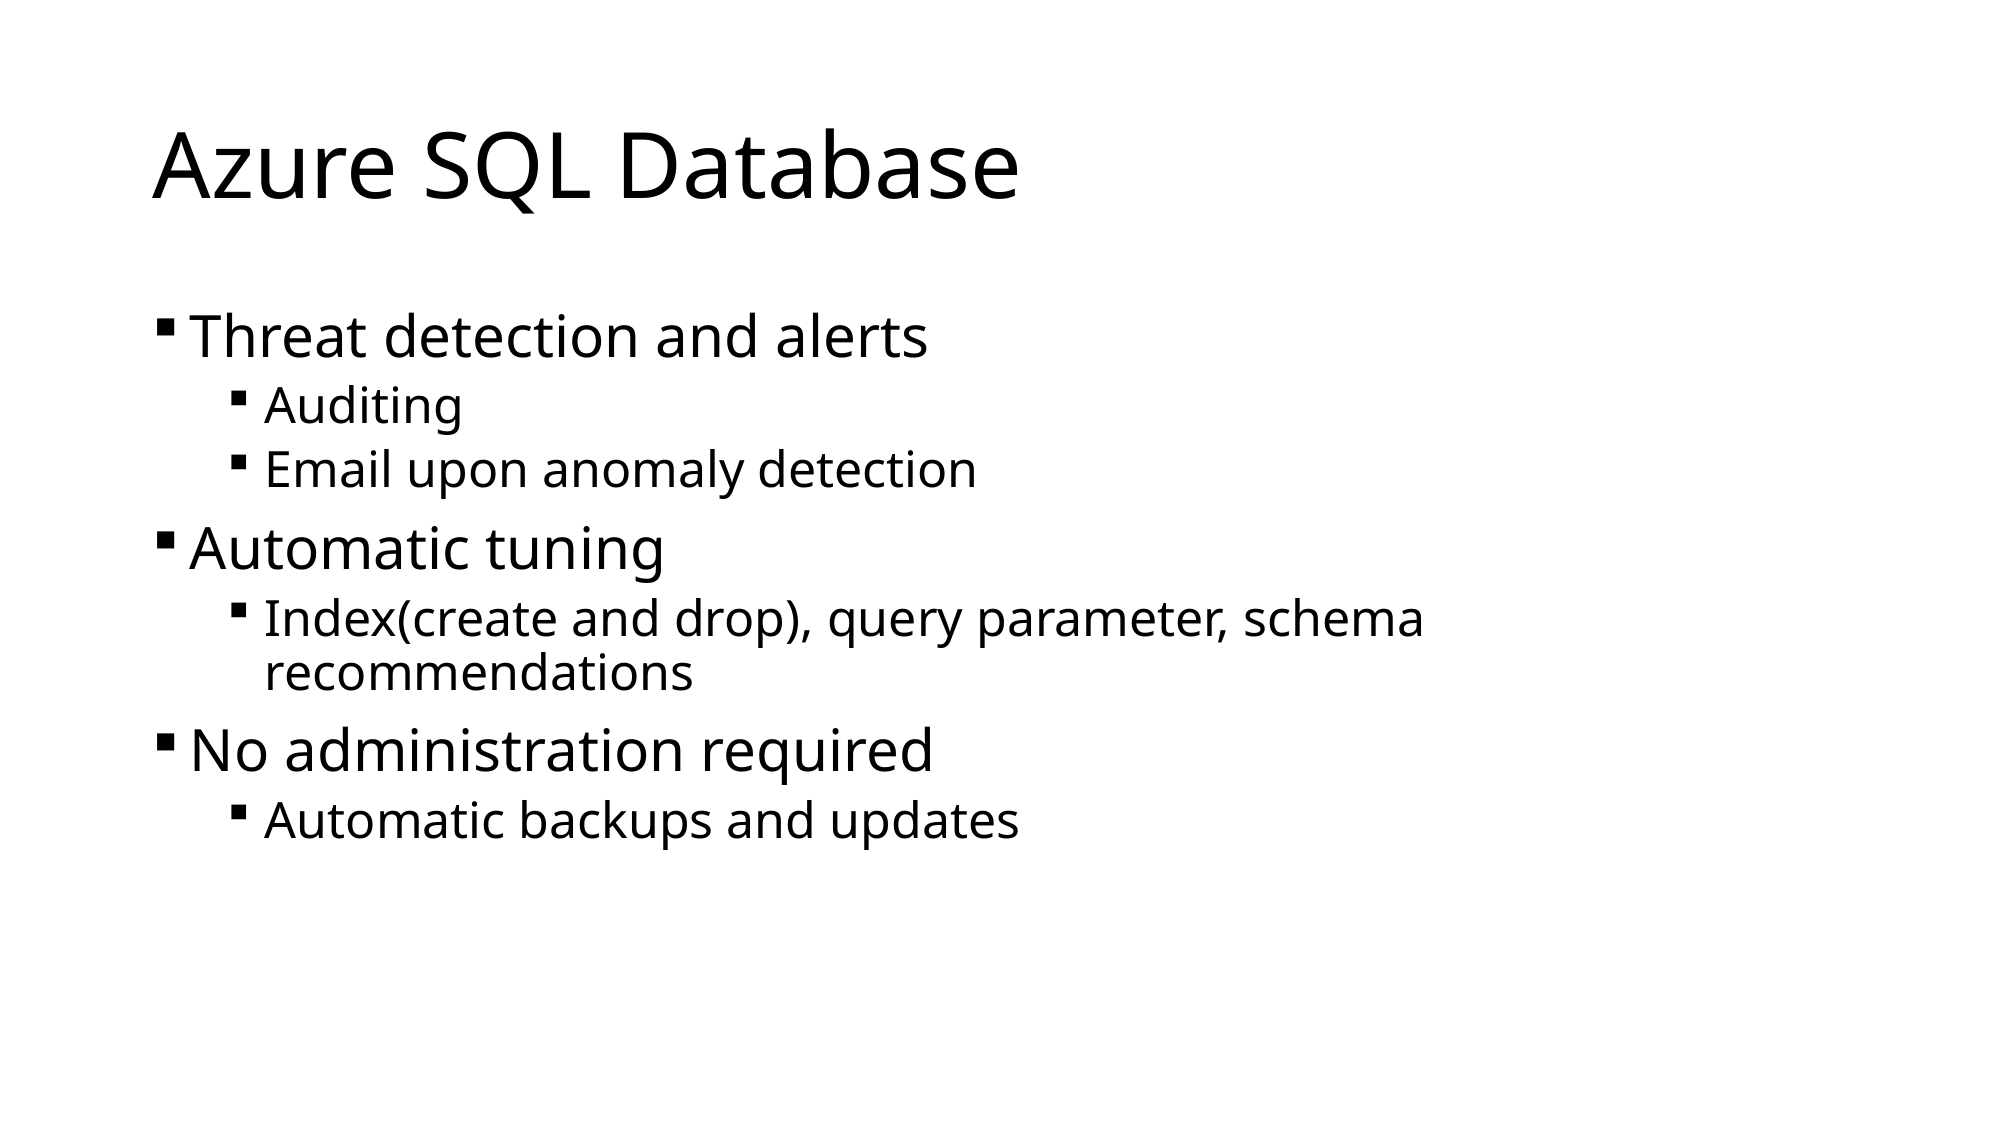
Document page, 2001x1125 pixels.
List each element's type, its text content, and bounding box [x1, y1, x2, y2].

list Threat detection and alerts Auditing Email upon anomaly detection Automatic tuning Index(create and drop), query parameter, schema recommendations No administration required Automatic backups and updates [137, 299, 1863, 1014]
title Azure SQL Database [137, 59, 1863, 278]
